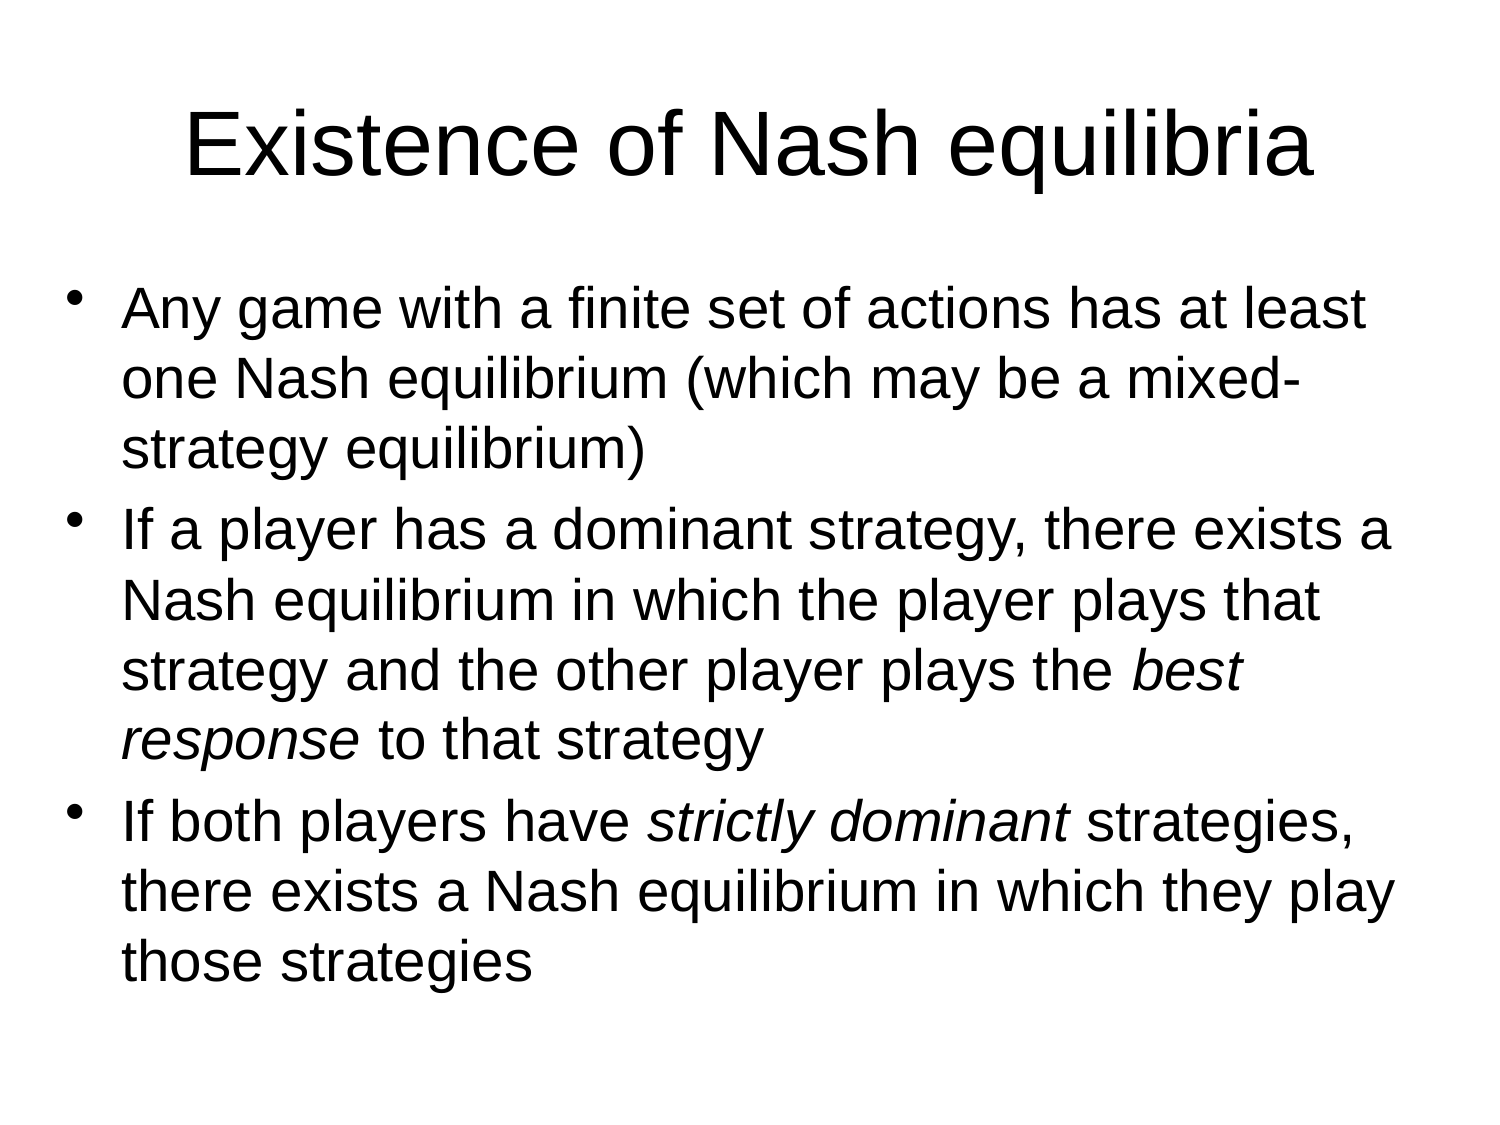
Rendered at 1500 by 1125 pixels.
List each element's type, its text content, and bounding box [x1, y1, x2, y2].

list Any game with a finite set of actions has at least one Nash equilibrium (which may be a mixed-strategy equilibrium) If a player has a dominant strategy, there exists a Nash equilibrium in which the player plays that strategy and the other player plays the best response to that strategy If both players have strictly dominant strategies, there exists a Nash equilibrium in which they play those strategies [49, 262, 1438, 1006]
title Existence of Nash equilibria [74, 44, 1426, 233]
